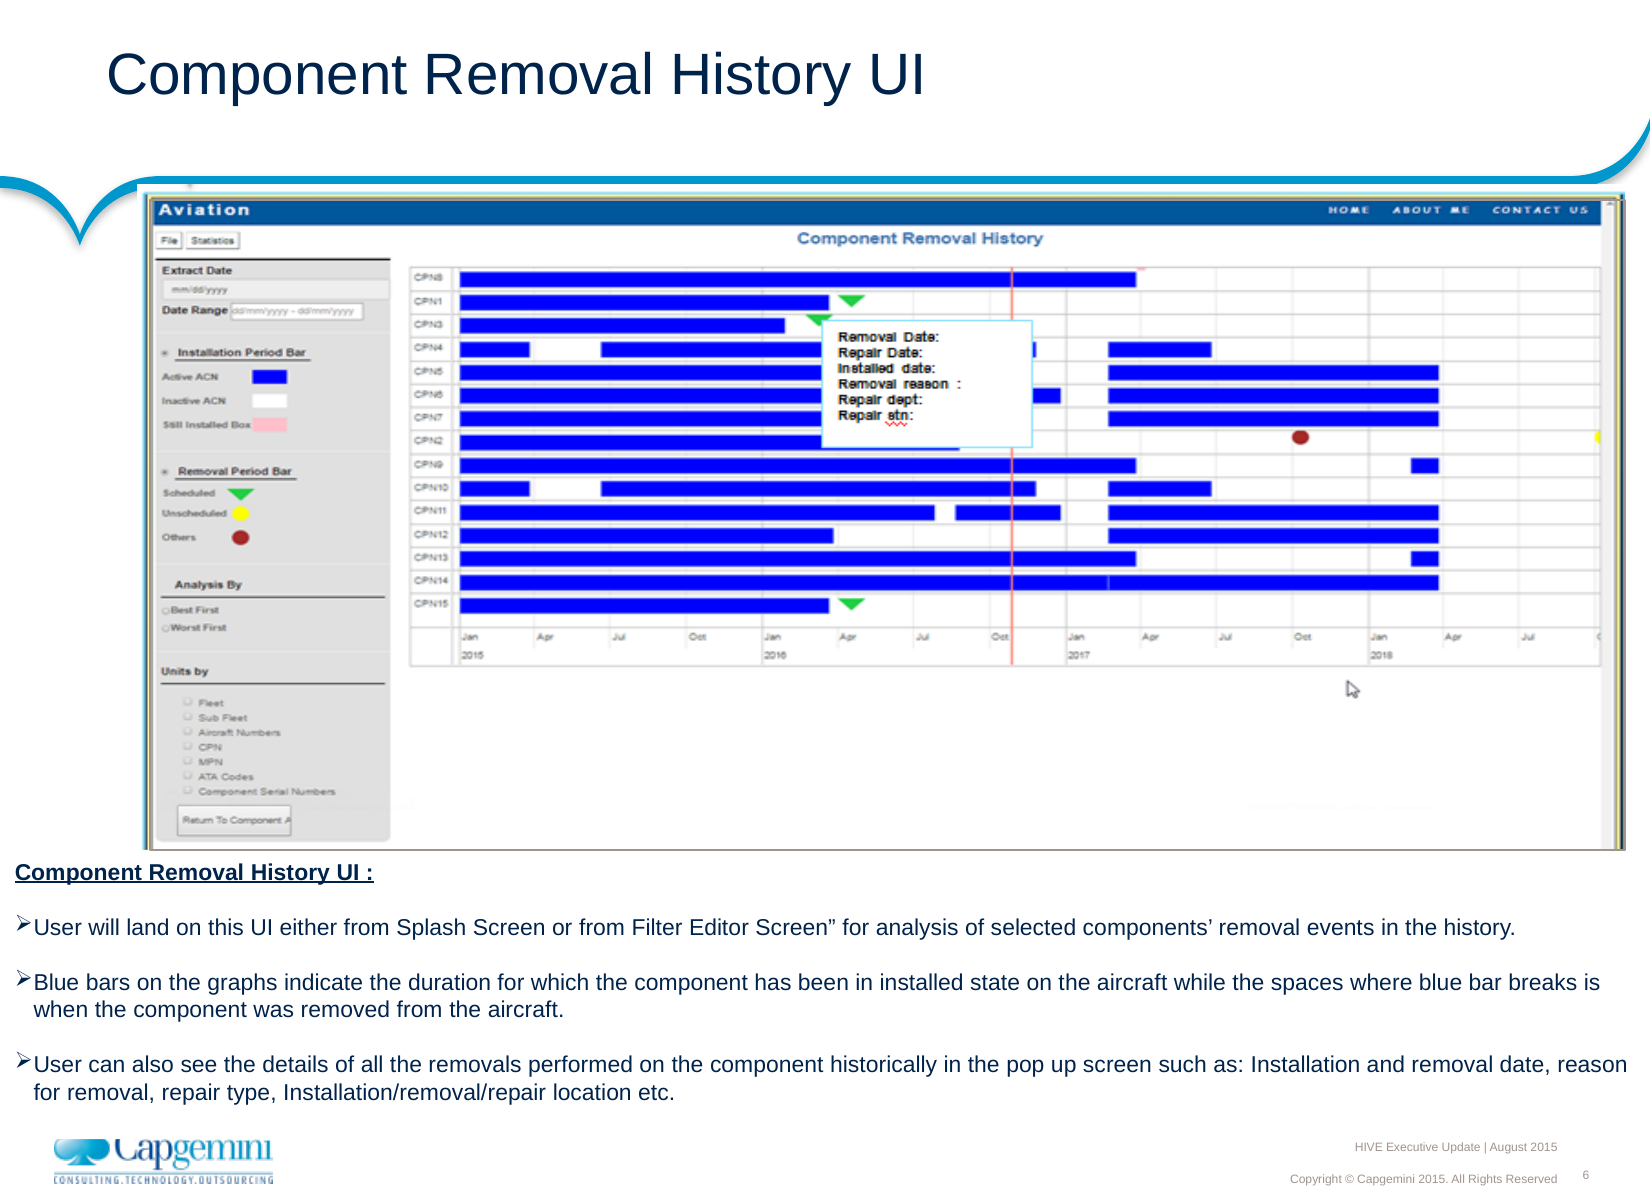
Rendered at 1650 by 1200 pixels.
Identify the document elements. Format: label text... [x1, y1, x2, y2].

title Component Removal History UI [57, 4, 1593, 149]
text_box Component Removal History UI : User will land on this UI either from Splash Screen or from Filter Editor Screen” for analysis of selected components’ removal events in the history. Blue bars on the graphs indicate the duration for which the component has been in installed state on the aircraft while the spaces where blue bar breaks is when the component was removed from the aircraft. User can also see the details of all the removals performed on the component historically in the pop up screen such as: Installation and removal date, reason for removal, repair type, Installation/removal/repair location etc. [0, 849, 1650, 1140]
picture [137, 184, 1626, 913]
picture [54, 1140, 273, 1184]
